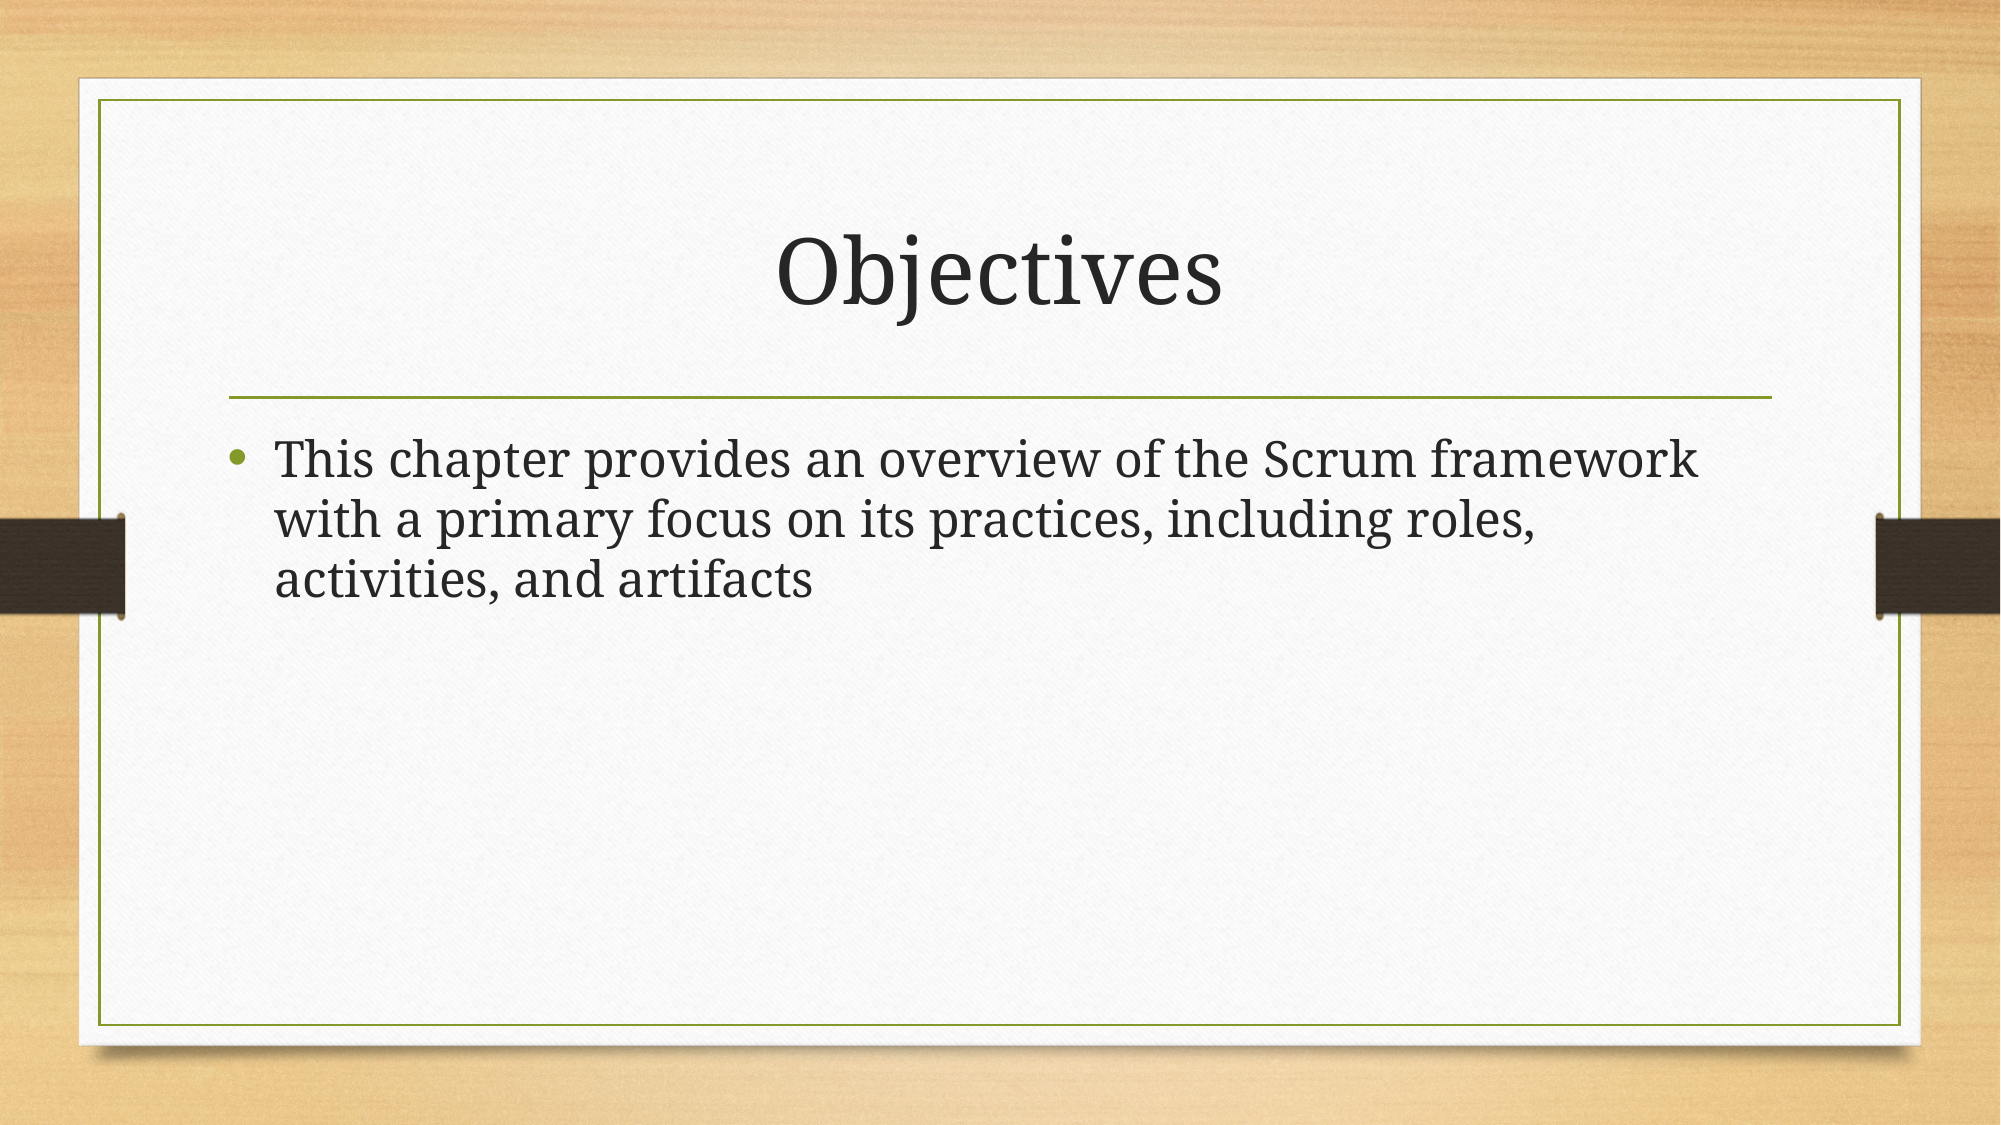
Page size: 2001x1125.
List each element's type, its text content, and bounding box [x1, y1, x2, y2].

title Objectives [212, 161, 1788, 375]
picture [0, 0, 2001, 1125]
list This chapter provides an overview of the Scrum framework with a primary focus on its practices, including roles, activities, and artifacts [212, 419, 1788, 964]
